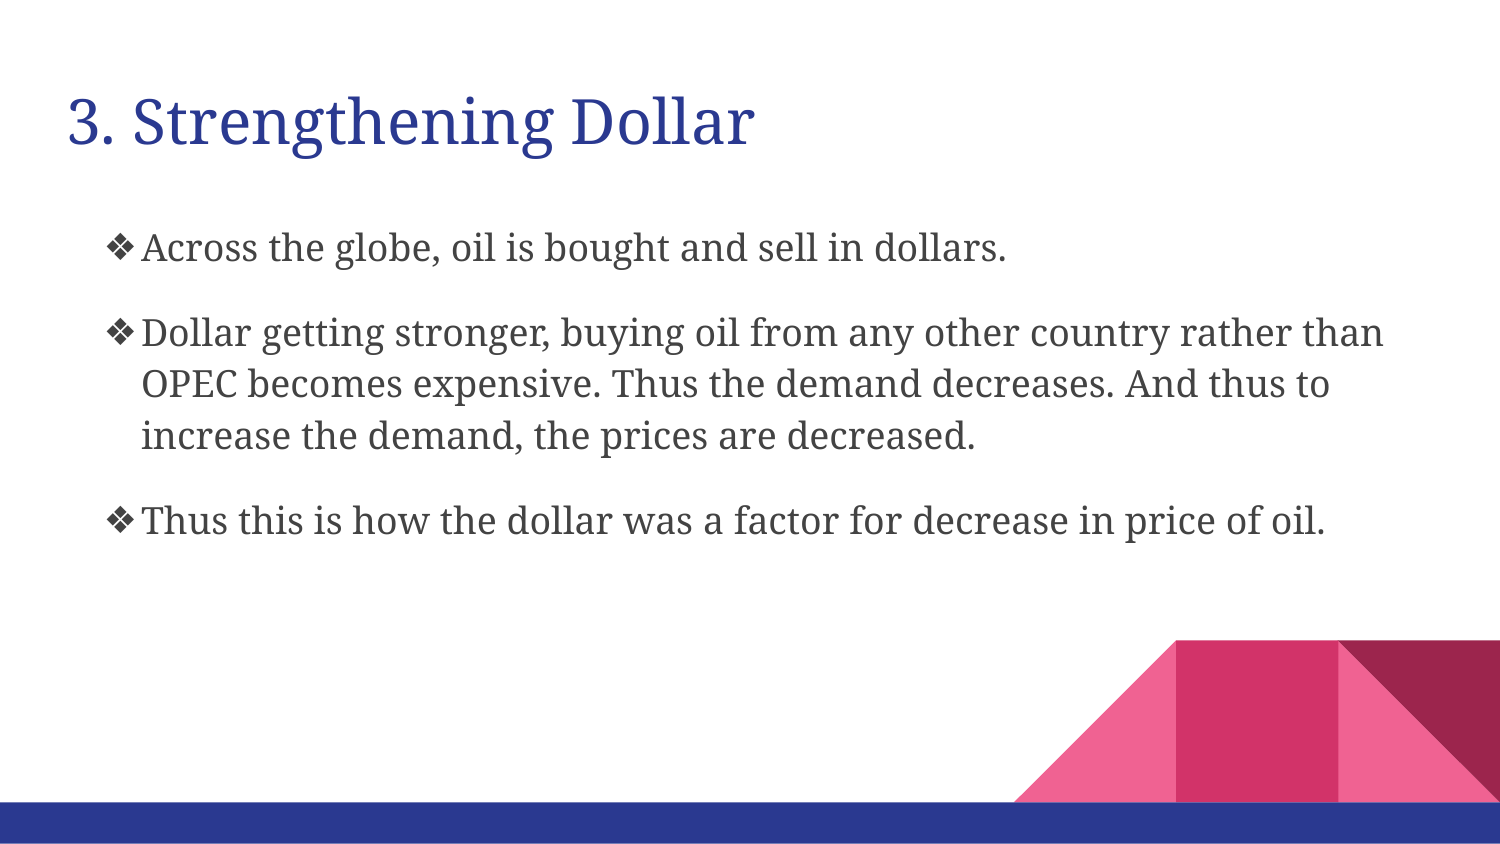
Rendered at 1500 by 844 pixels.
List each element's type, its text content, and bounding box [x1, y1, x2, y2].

list Across the globe, oil is bought and sell in dollars. Dollar getting stronger, buying oil from any other country rather than OPEC becomes expensive. Thus the demand decreases. And thus to increase the demand, the prices are decreased. Thus this is how the dollar was a factor for decrease in price of oil. [51, 201, 1449, 750]
title 3. Strengthening Dollar [51, 67, 1449, 167]
